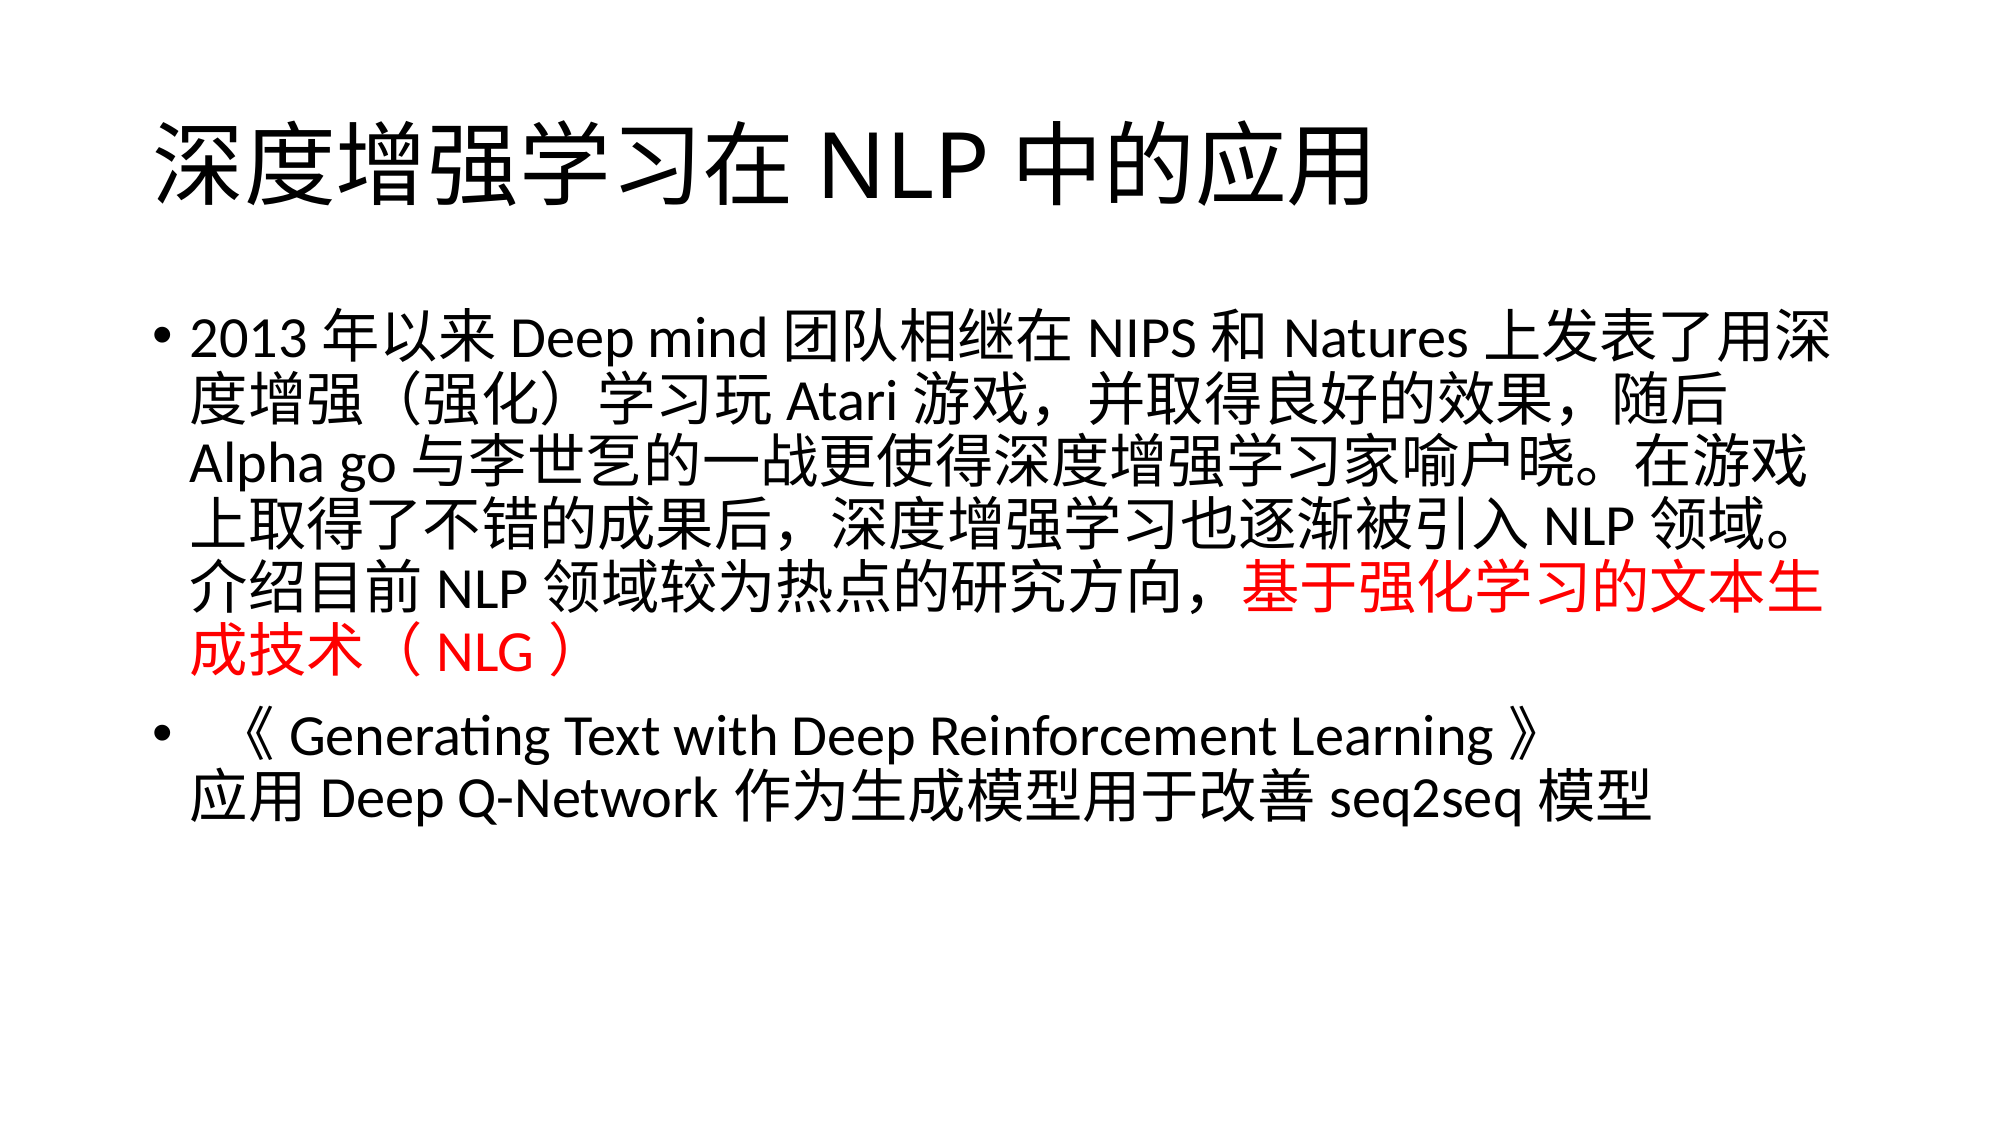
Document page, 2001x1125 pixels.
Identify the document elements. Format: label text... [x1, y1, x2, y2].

list 2013年以来Deep mind团队相继在NIPS和Natures上发表了用深度增强（强化）学习玩Atari游戏，并取得良好的效果，随后Alpha go与李世乭的一战更使得深度增强学习家喻户晓。在游戏上取得了不错的成果后，深度增强学习也逐渐被引入NLP领域。介绍目前NLP领域较为热点的研究方向，基于强化学习的文本生成技术（NLG） 《Generating Text with Deep Reinforcement Learning》 应用Deep Q-Network作为生成模型用于改善seq2seq模型 [137, 299, 1863, 1014]
title 深度增强学习在NLP中的应用 [137, 59, 1863, 278]
